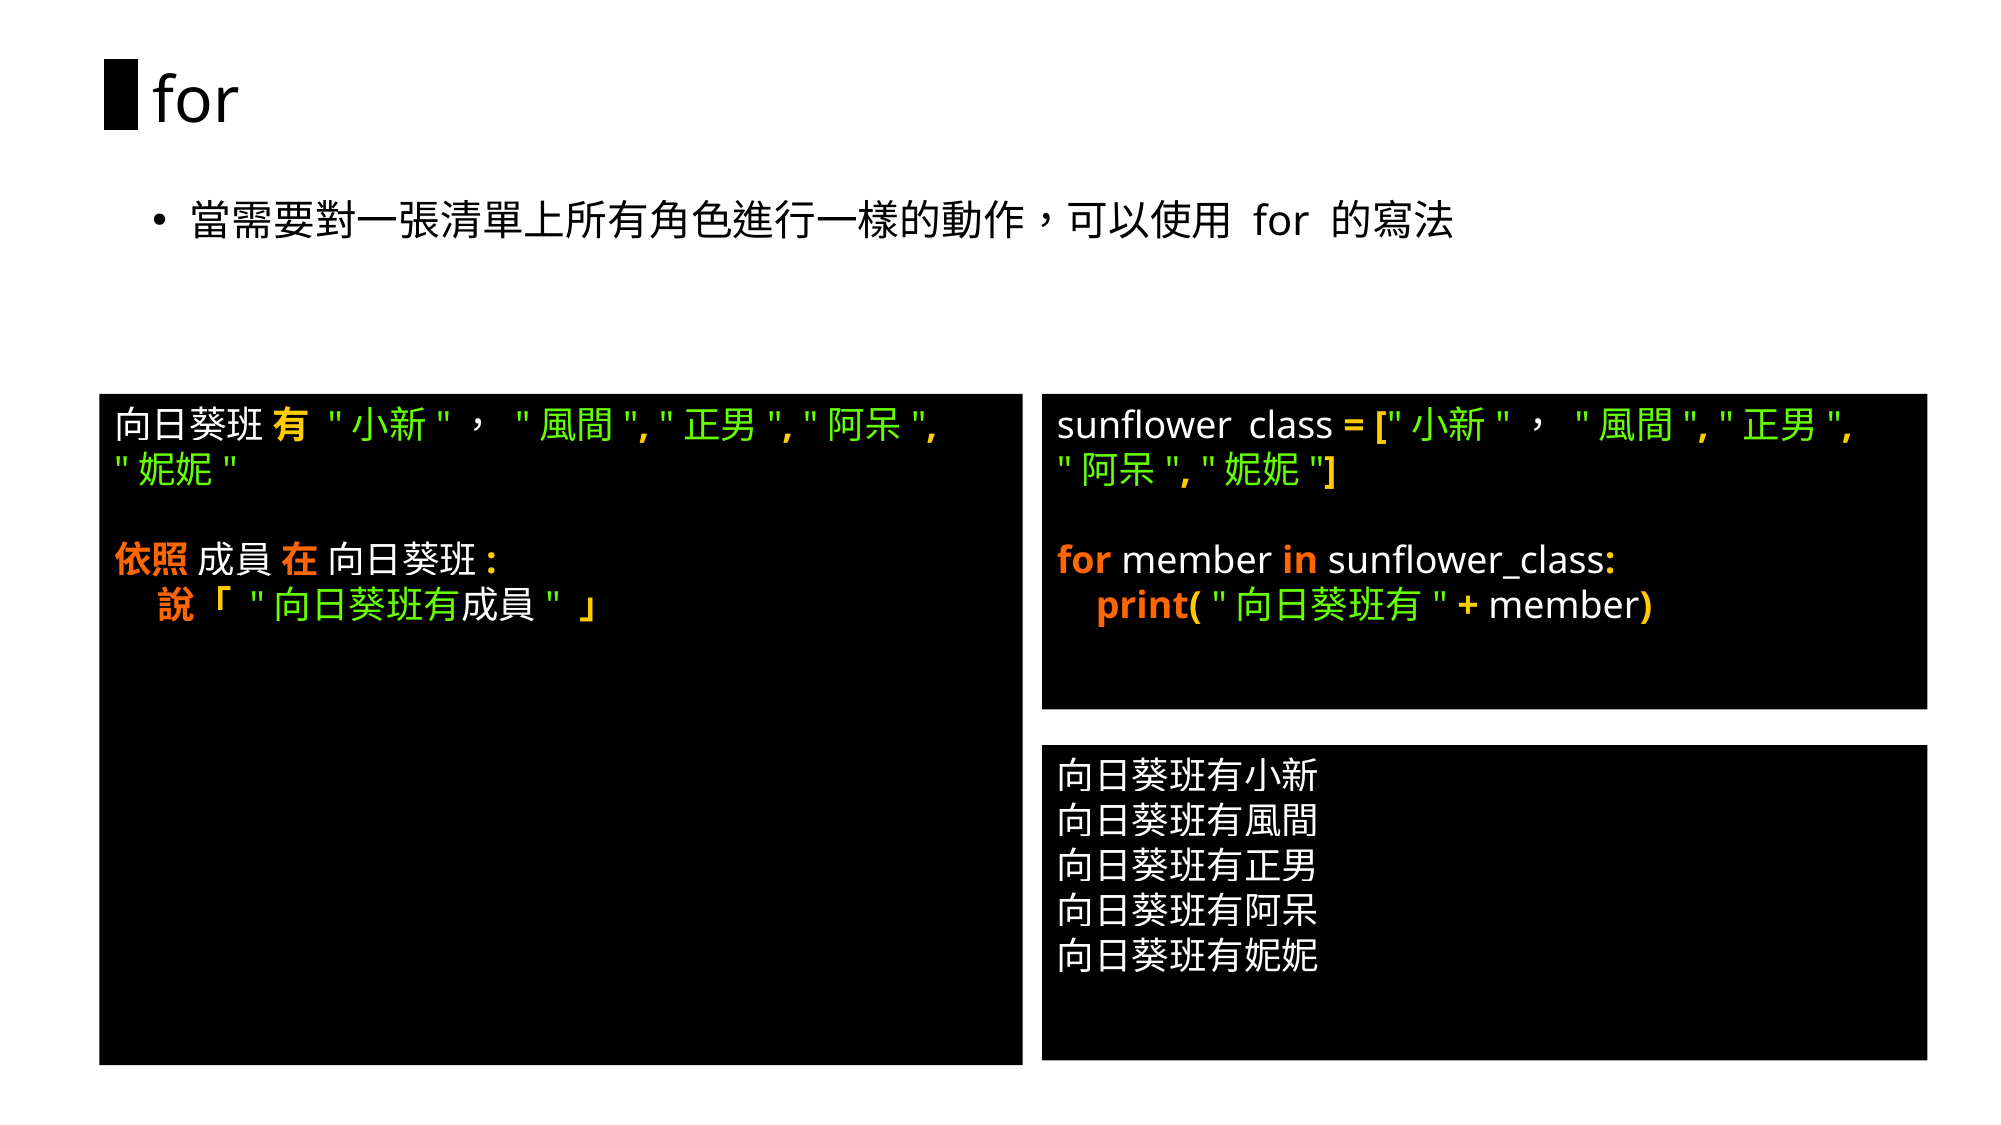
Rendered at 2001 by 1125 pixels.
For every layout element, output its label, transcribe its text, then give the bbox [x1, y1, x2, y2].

text_box 向日葵班有小新 向日葵班有風間 向日葵班有正男 向日葵班有阿呆 向日葵班有妮妮 [1042, 745, 1928, 1061]
list 當需要對一張清單上所有角色進行一樣的動作，可以使用 for 的寫法 [137, 191, 1863, 1014]
title for [137, 59, 1863, 145]
text_box 向日葵班 有 "小新"， "風間", "正男", "阿呆", "妮妮" 依照 成員 在 向日葵班: 說「 "向日葵班有成員" 」 [99, 393, 1023, 1066]
text_box sunflower_class = ["小新"， "風間", "正男", "阿呆", "妮妮"] for member in sunflower_class: print( "向日葵班有" + member) [1042, 393, 1928, 710]
